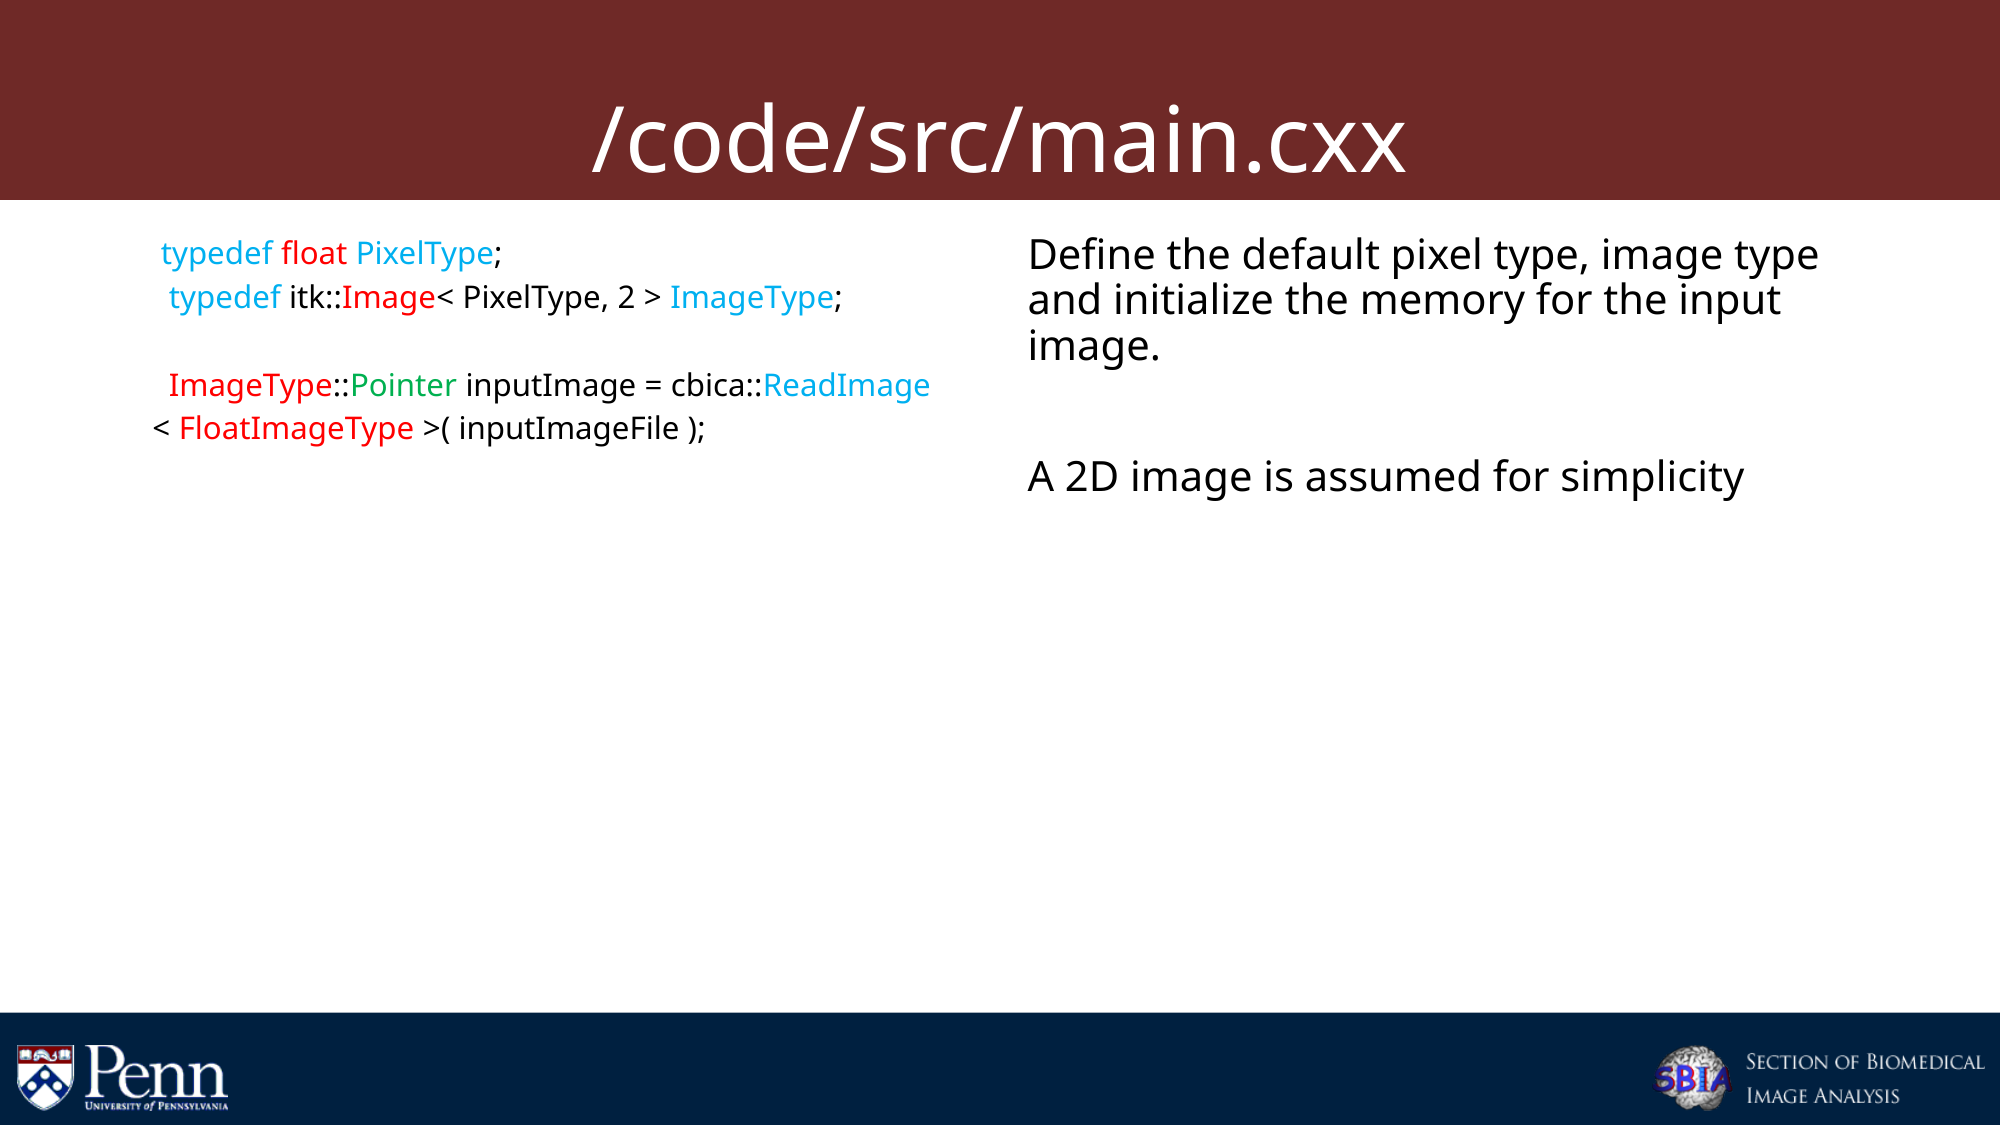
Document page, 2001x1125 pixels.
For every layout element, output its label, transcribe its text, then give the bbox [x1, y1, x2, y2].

list typedef float PixelType; typedef itk::Image< PixelType, 2 > ImageType; ImageType::Pointer inputImage = cbica::ReadImage < FloatImageType >( inputImageFile ); SafeReadImage<ImageType>( inputImage, im_base-> GetFileName()); const unsigned int rows = inputImage-> GetBufferedRegion().GetSize()[0]; const unsigned int cols = inputImage-> GetBufferedRegion().GetSize()[1]; typedef vnl_matrix< PixelType > MatrixType; vnl_matrix_ref< PixelType > inputMatrix(rows, cols, inputImage-> GetBufferPointer() ); [137, 226, 985, 987]
title /code/src/main.cxx [137, 0, 1863, 200]
list Define the default pixel type, image type and initialize the memory for the input image. A 2D image is assumed for simplicity [1012, 226, 1863, 987]
picture [1652, 1044, 1985, 1112]
picture [17, 1045, 228, 1111]
